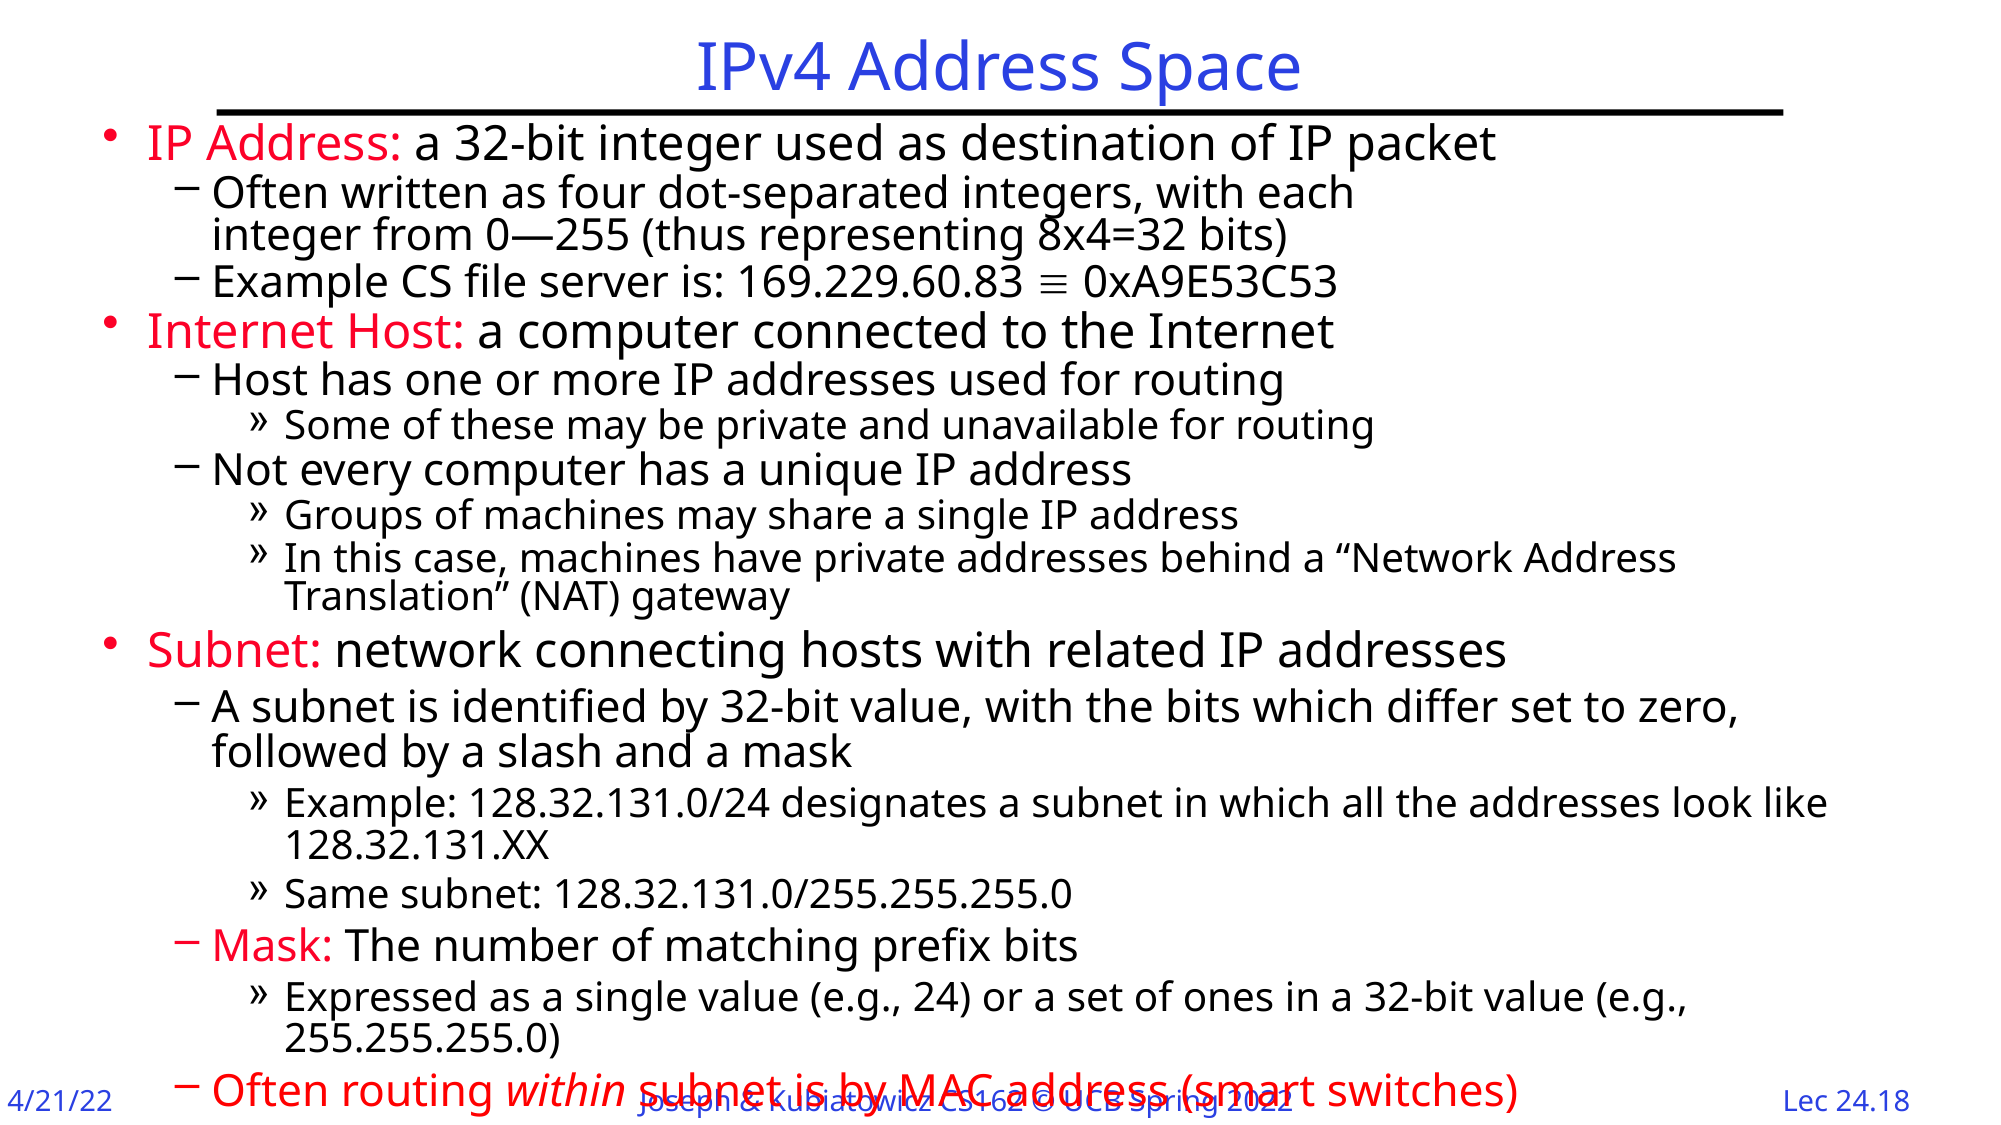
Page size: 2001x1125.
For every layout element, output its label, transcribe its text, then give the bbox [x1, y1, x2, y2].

title IPv4 Address Space [216, 24, 1784, 113]
list IP Address: a 32-bit integer used as destination of IP packet Often written as four dot-separated integers, with each integer from 0—255 (thus representing 8x4=32 bits) Example CS file server is: 169.229.60.83  0xA9E53C53 Internet Host: a computer connected to the Internet Host has one or more IP addresses used for routing Some of these may be private and unavailable for routing Not every computer has a unique IP address Groups of machines may share a single IP address In this case, machines have private addresses behind a “Network Address Translation” (NAT) gateway Subnet: network connecting hosts with related IP addresses A subnet is identified by 32-bit value, with the bits which differ set to zero, followed by a slash and a mask Example: 128.32.131.0/24 designates a subnet in which all the addresses look like 128.32.131.XX Same subnet: 128.32.131.0/255.255.255.0 Mask: The number of matching prefix bits Expressed as a single value (e.g., 24) or a set of ones in a 32-bit value (e.g., 255.255.255.0) Often routing within subnet is by MAC address (smart switches) [87, 115, 1913, 1125]
